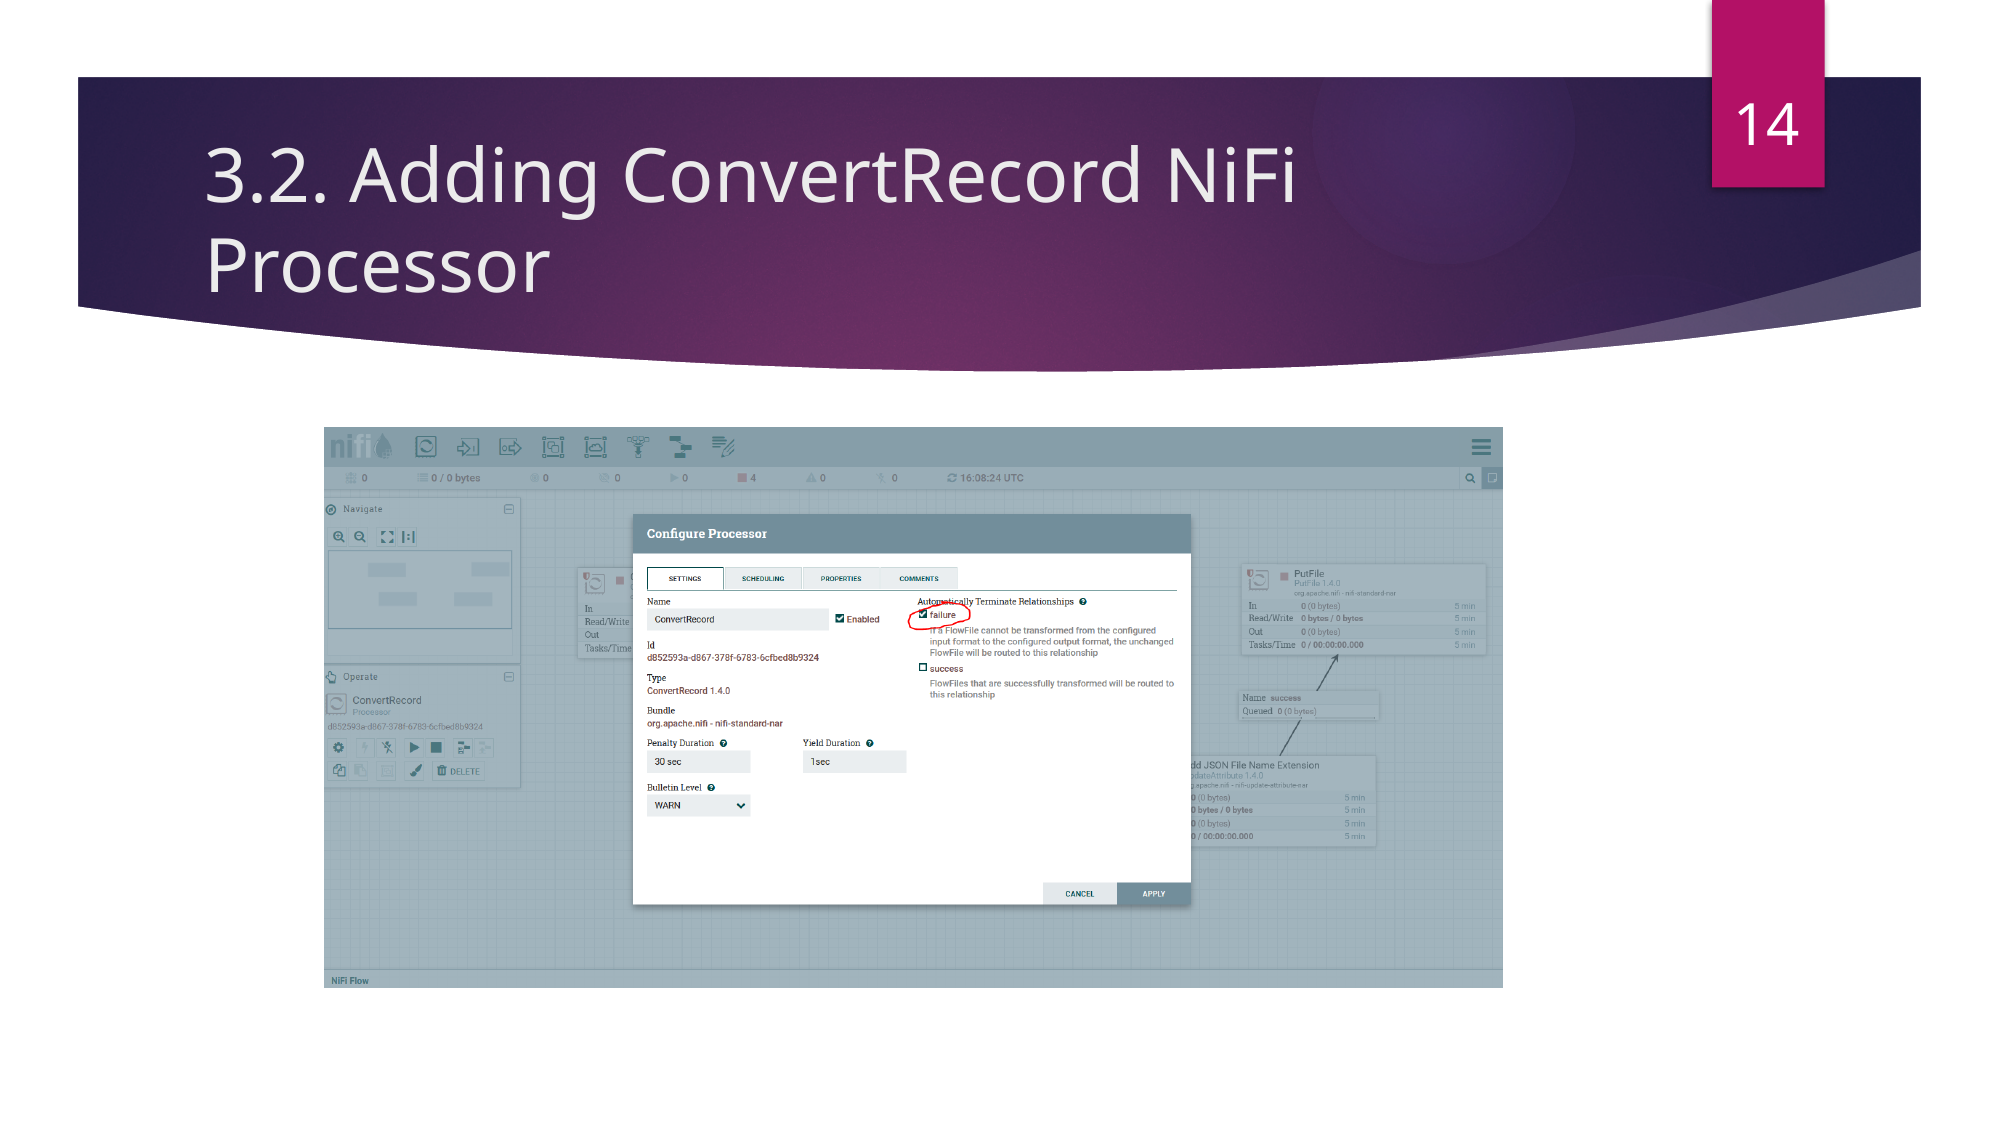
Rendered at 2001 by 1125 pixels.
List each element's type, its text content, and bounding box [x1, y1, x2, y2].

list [324, 426, 1503, 988]
slide_number 14 [1698, 48, 1836, 175]
title 3.2. Adding ConvertRecord NiFi Processor [189, 159, 1627, 276]
